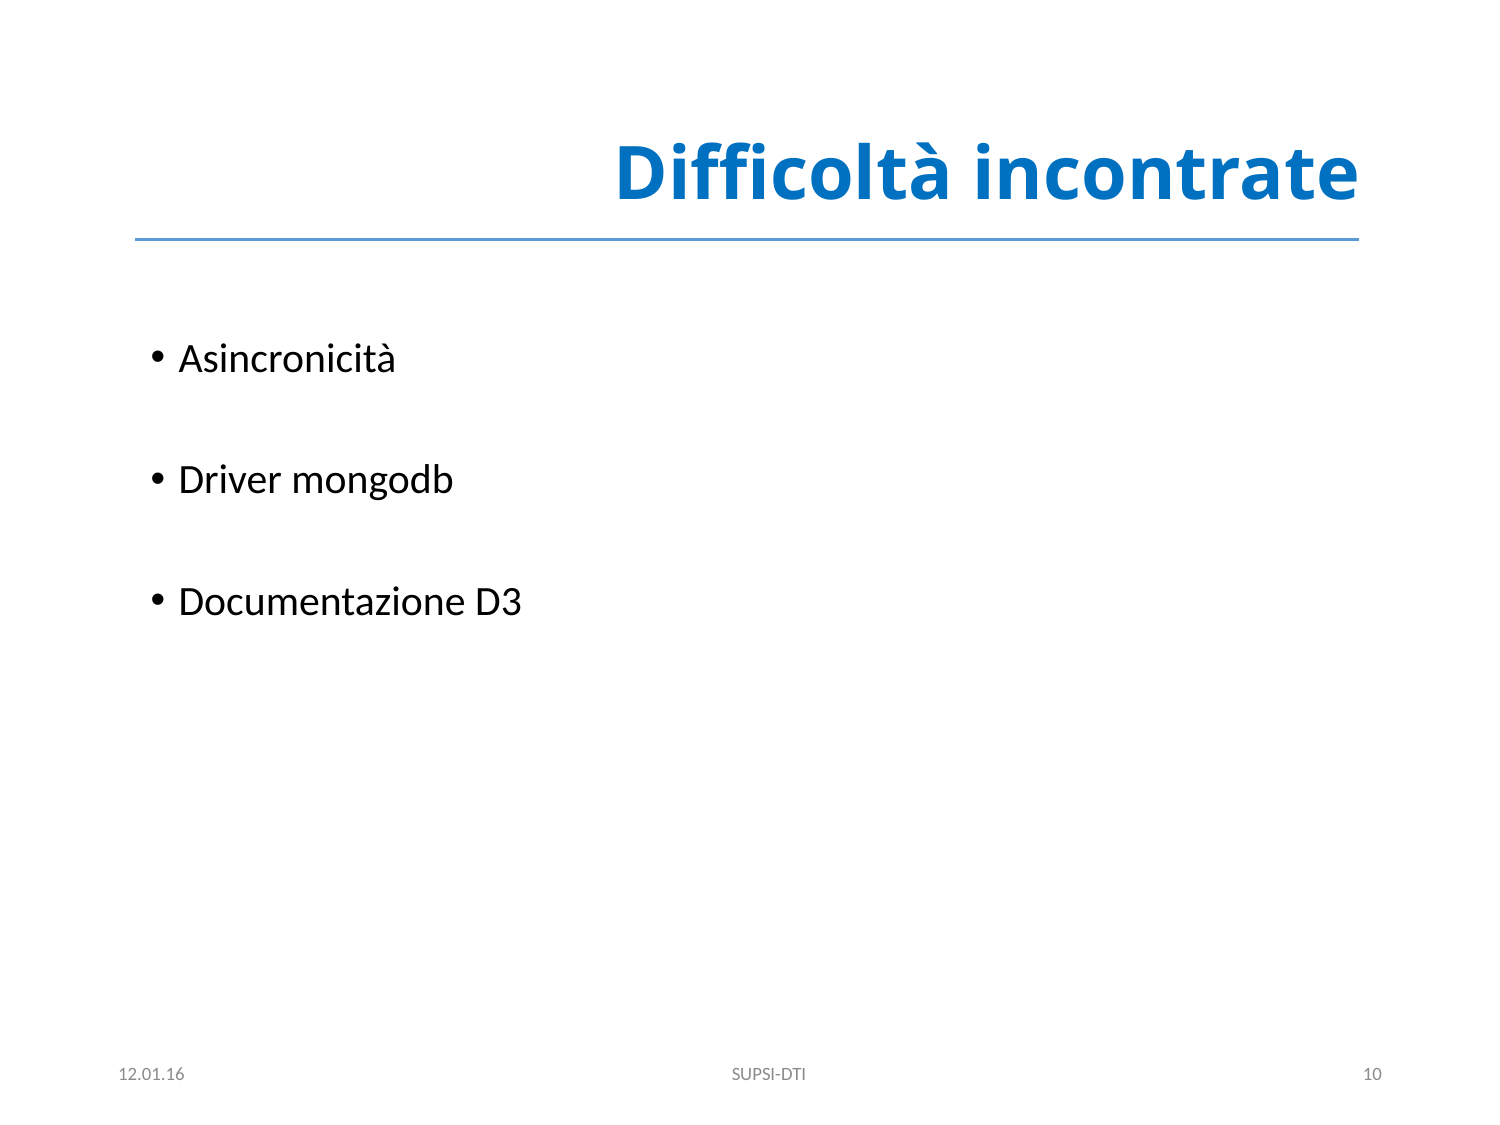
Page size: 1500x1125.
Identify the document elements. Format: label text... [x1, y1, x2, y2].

footer SUPSI-DTI [441, 1043, 822, 1103]
title Difficoltà incontrate [598, 110, 1436, 240]
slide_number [103, 1042, 441, 1103]
text_box Asincronicità Driver mongodb Documentazione D3 [135, 328, 1360, 1043]
slide_number 10 [1059, 1042, 1397, 1103]
